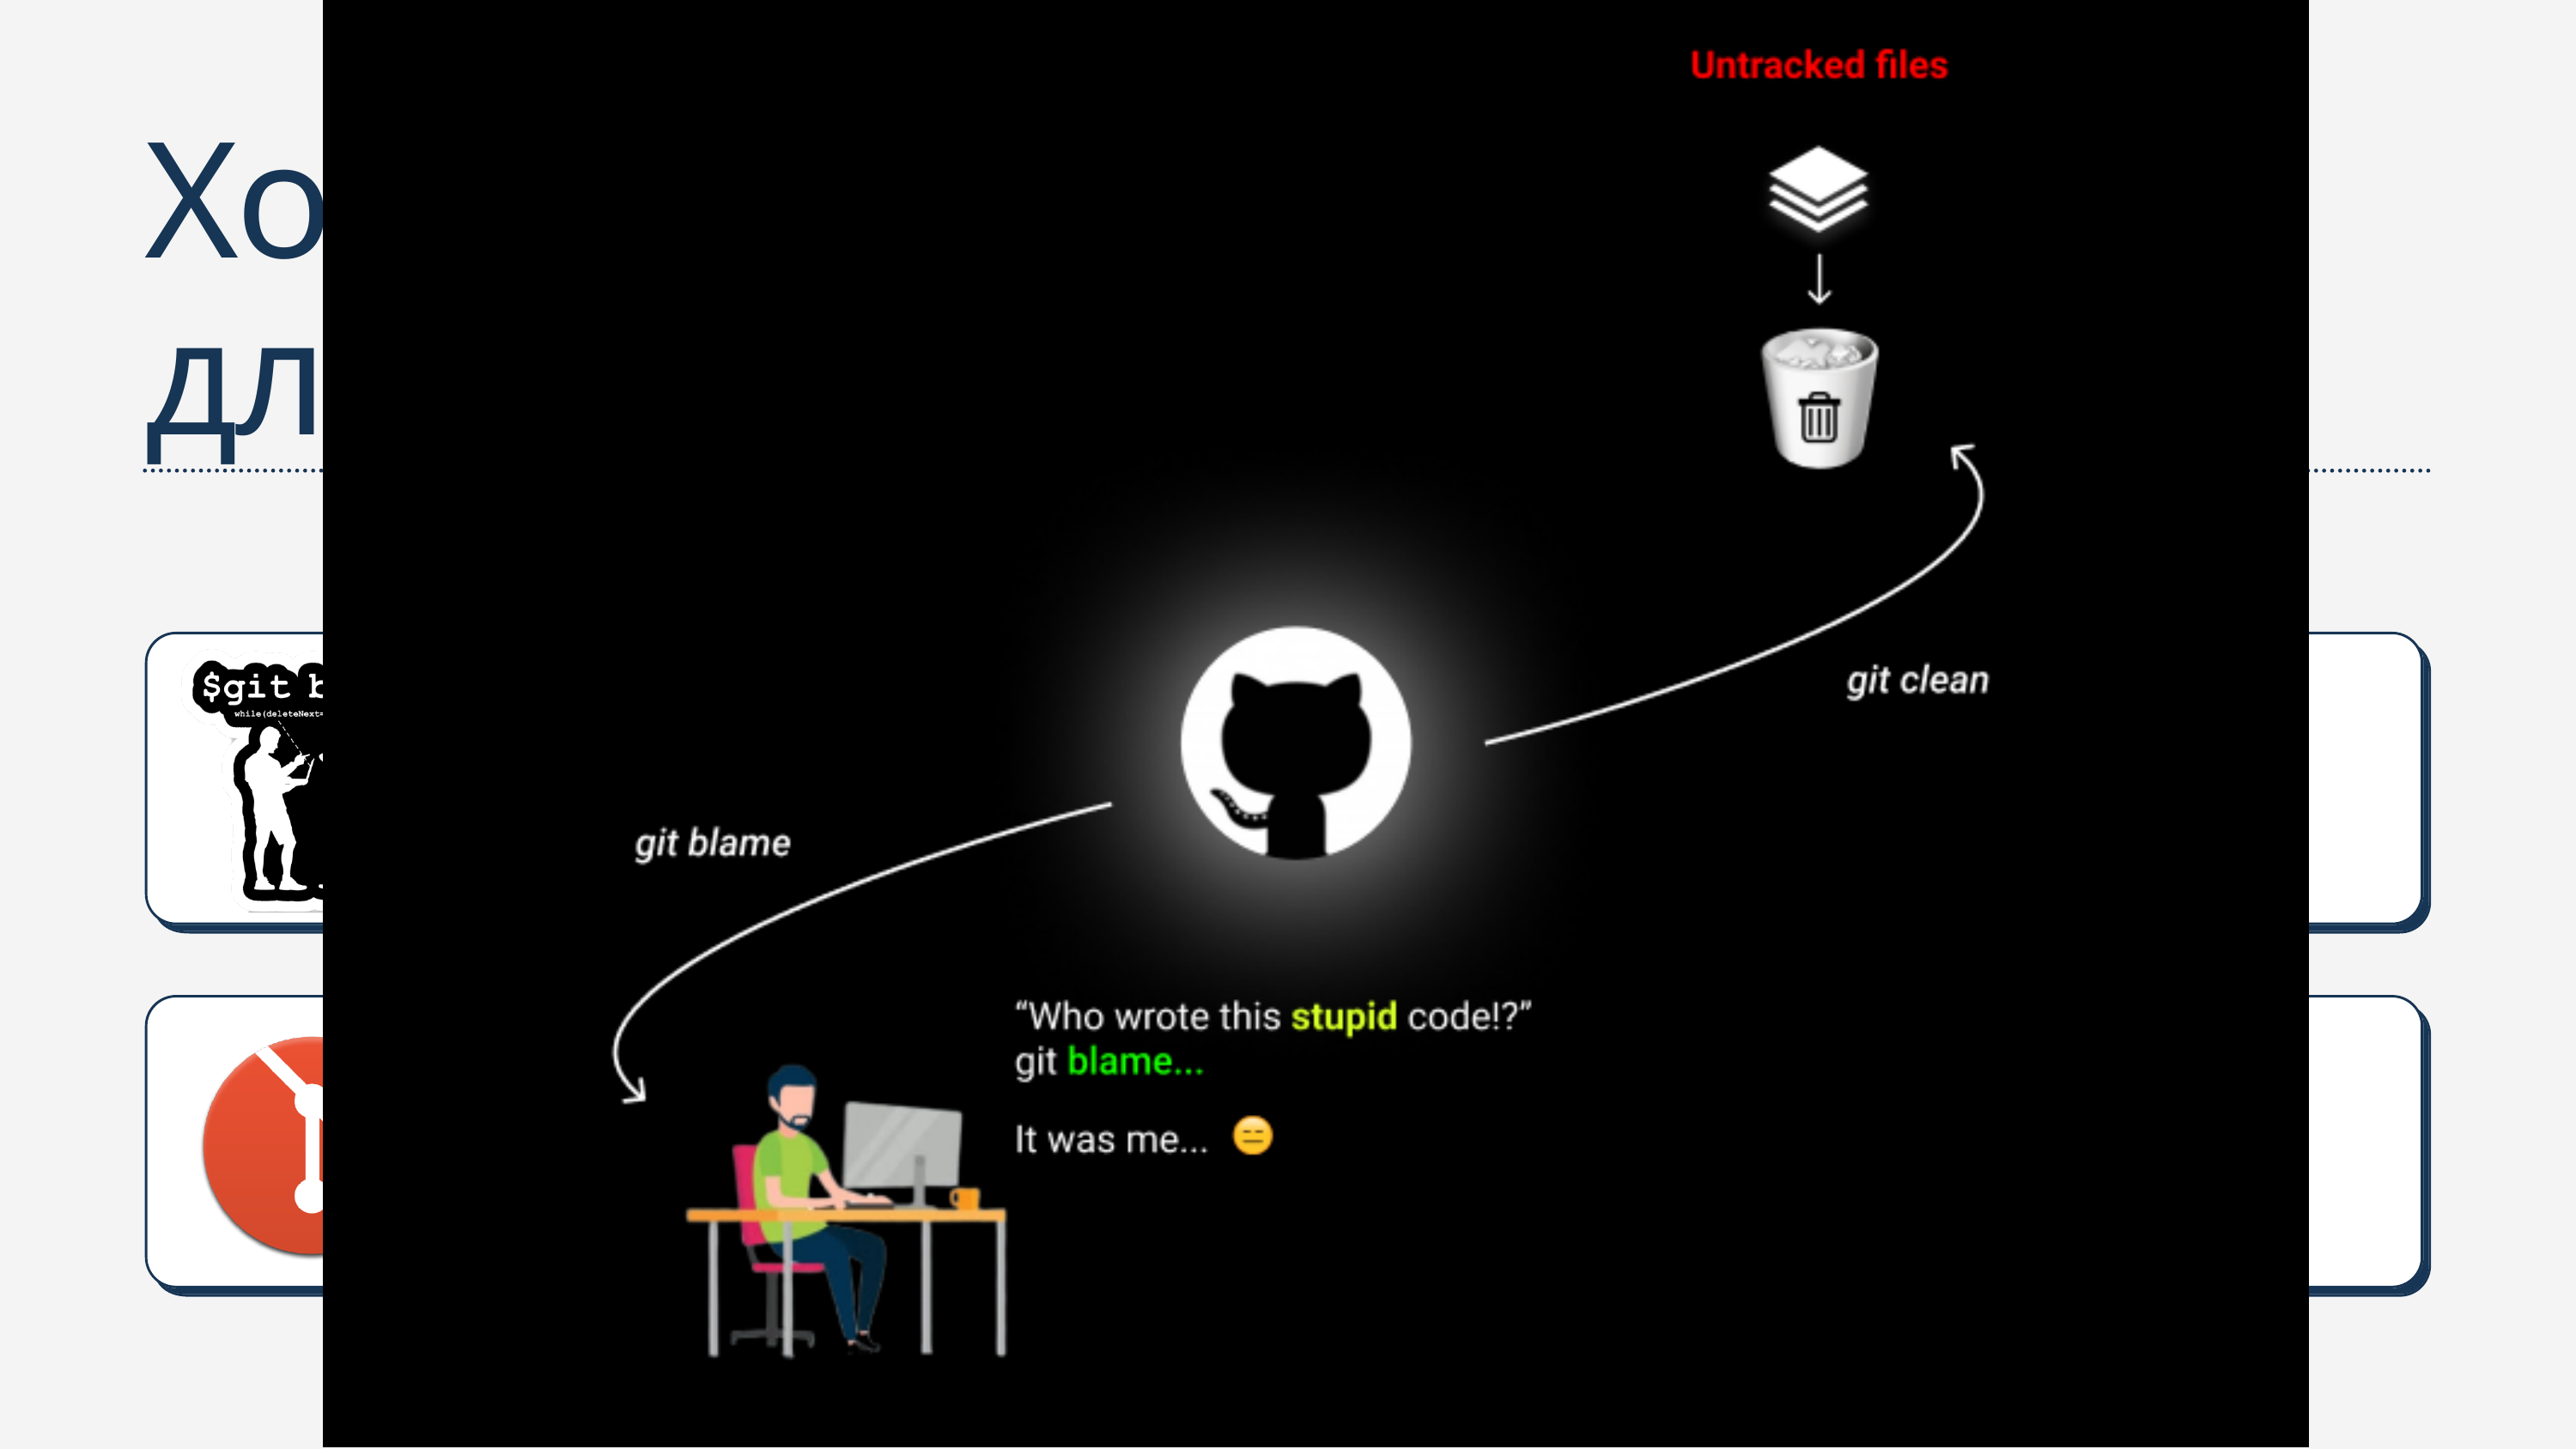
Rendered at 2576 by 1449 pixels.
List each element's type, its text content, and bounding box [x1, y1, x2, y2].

text_box Хорошие расширения для VS Code [144, 112, 318, 467]
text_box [2313, 994, 2432, 1297]
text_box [144, 631, 318, 934]
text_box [2313, 631, 2432, 934]
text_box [144, 994, 318, 1297]
picture [167, 0, 2310, 1448]
